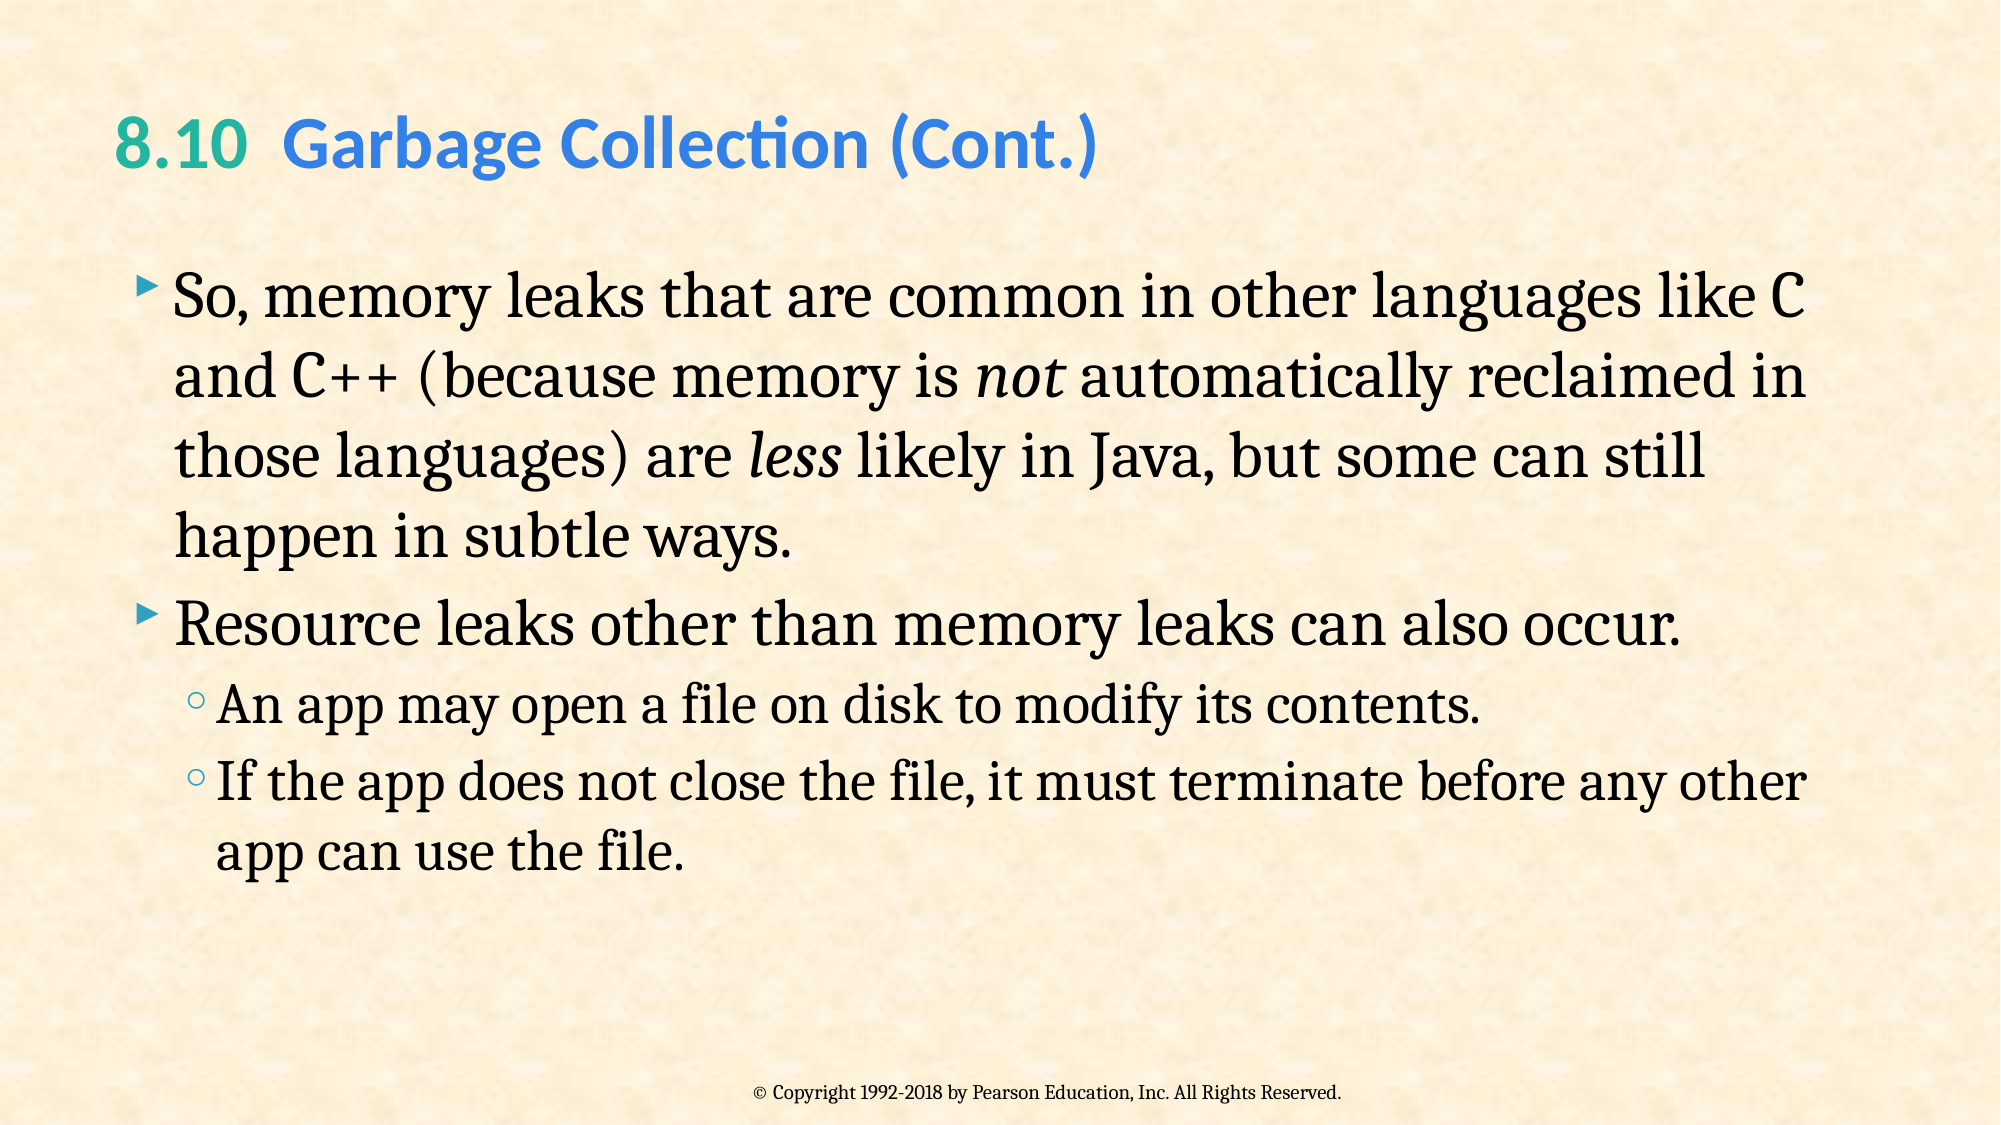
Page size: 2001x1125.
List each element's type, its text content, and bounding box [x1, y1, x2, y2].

footer © Copyright 1992-2018 by Pearson Education, Inc. All Rights Reserved. [736, 1051, 1892, 1112]
list So, memory leaks that are common in other languages like C and C++ (because memory is not automatically reclaimed in those languages) are less likely in Java, but some can still happen in subtle ways. Resource leaks other than memory leaks can also occur. An app may open a file on disk to modify its contents. If the app does not close the file, it must terminate before any other app can use the file. [99, 242, 1900, 986]
picture [0, 0, 2001, 1125]
title 8.10 Garbage Collection (Cont.) [99, 45, 1900, 233]
